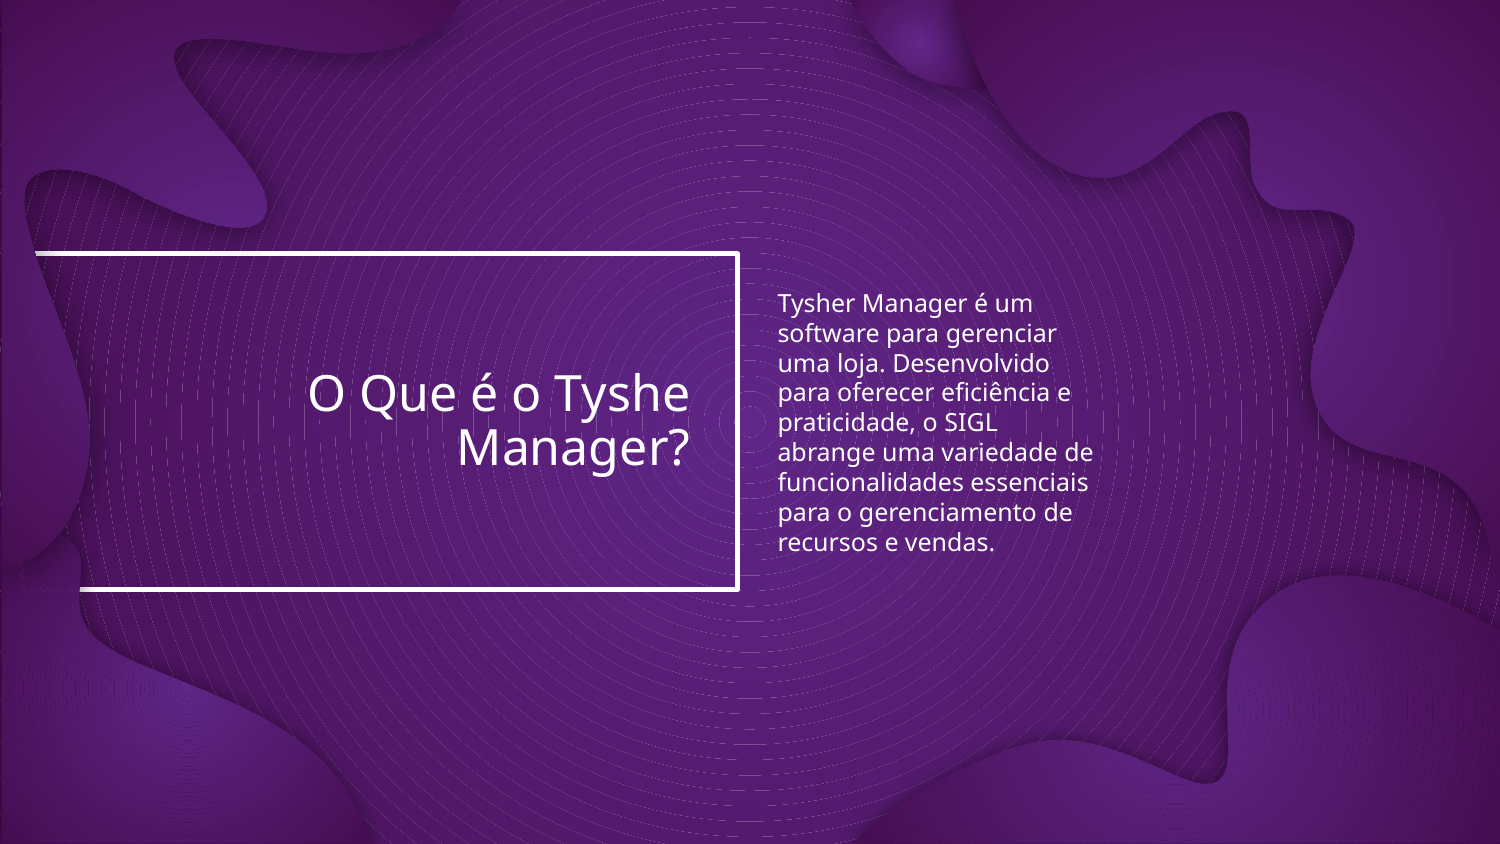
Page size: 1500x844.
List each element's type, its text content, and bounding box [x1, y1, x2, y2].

subtitle Tysher Manager é um software para gerenciar uma loja. Desenvolvido para oferecer eficiência e praticidade, o SIGL abrange uma variedade de funcionalidades essenciais para o gerenciamento de recursos e vendas. [766, 297, 1109, 546]
title O Que é o Tyshe Manager? [169, 320, 702, 524]
